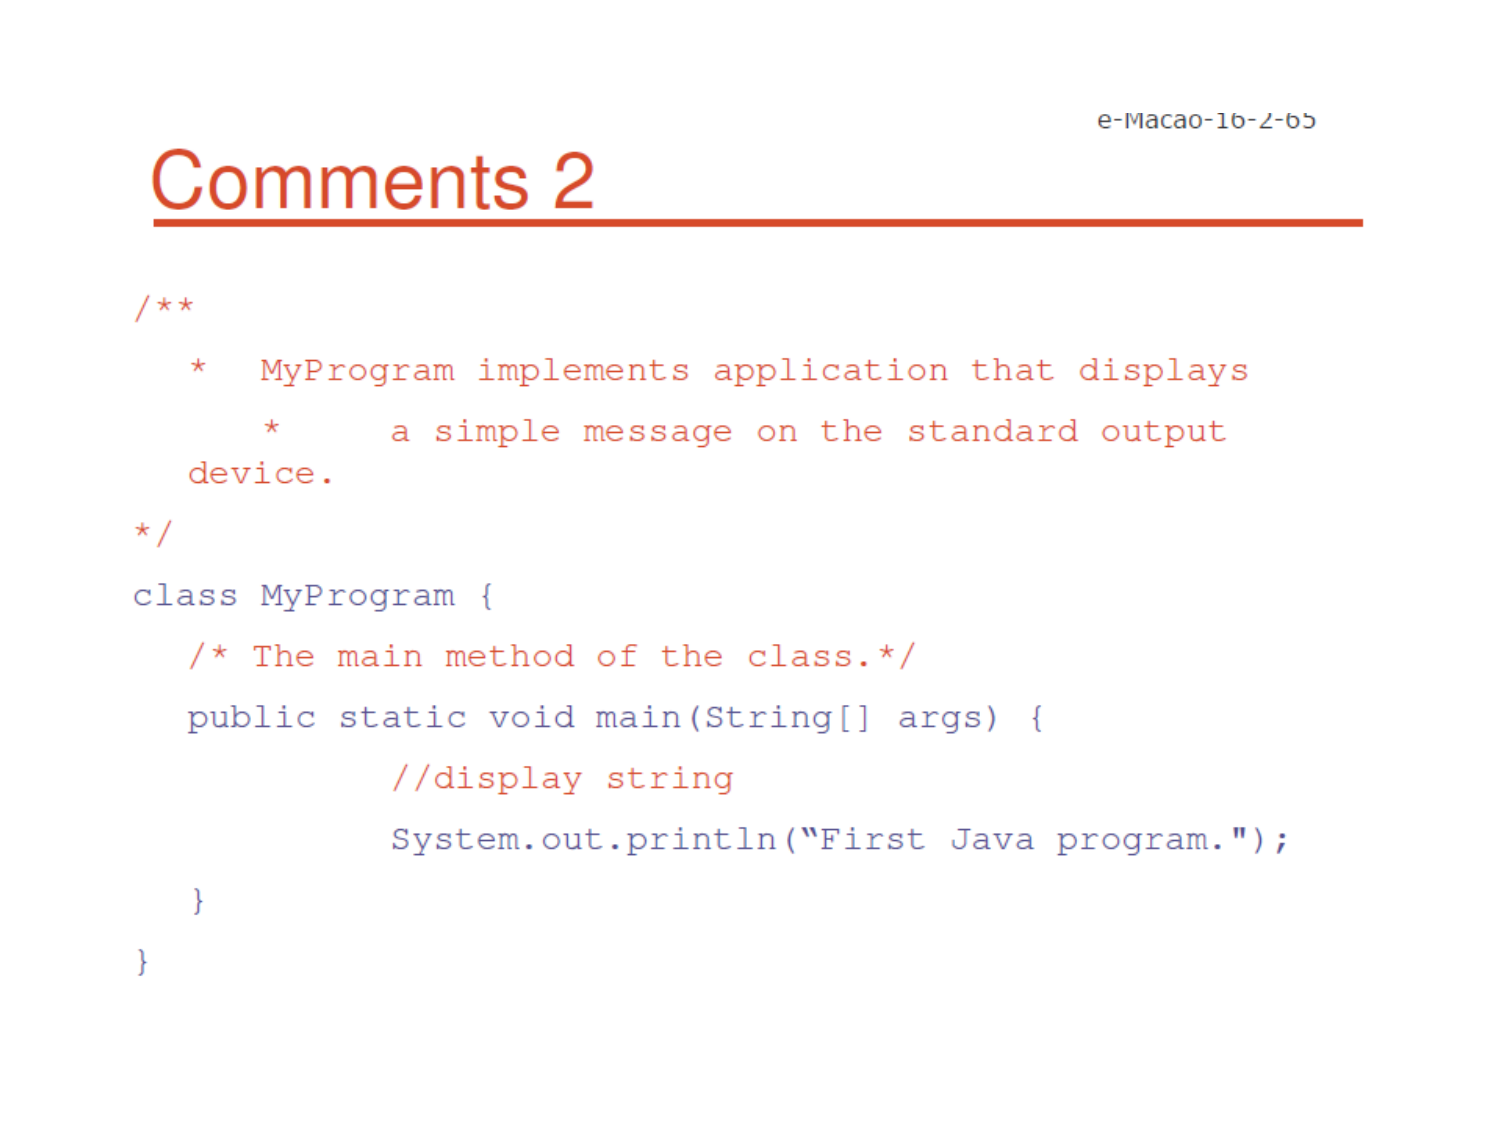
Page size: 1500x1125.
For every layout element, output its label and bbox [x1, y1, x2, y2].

picture [96, 112, 1404, 1012]
